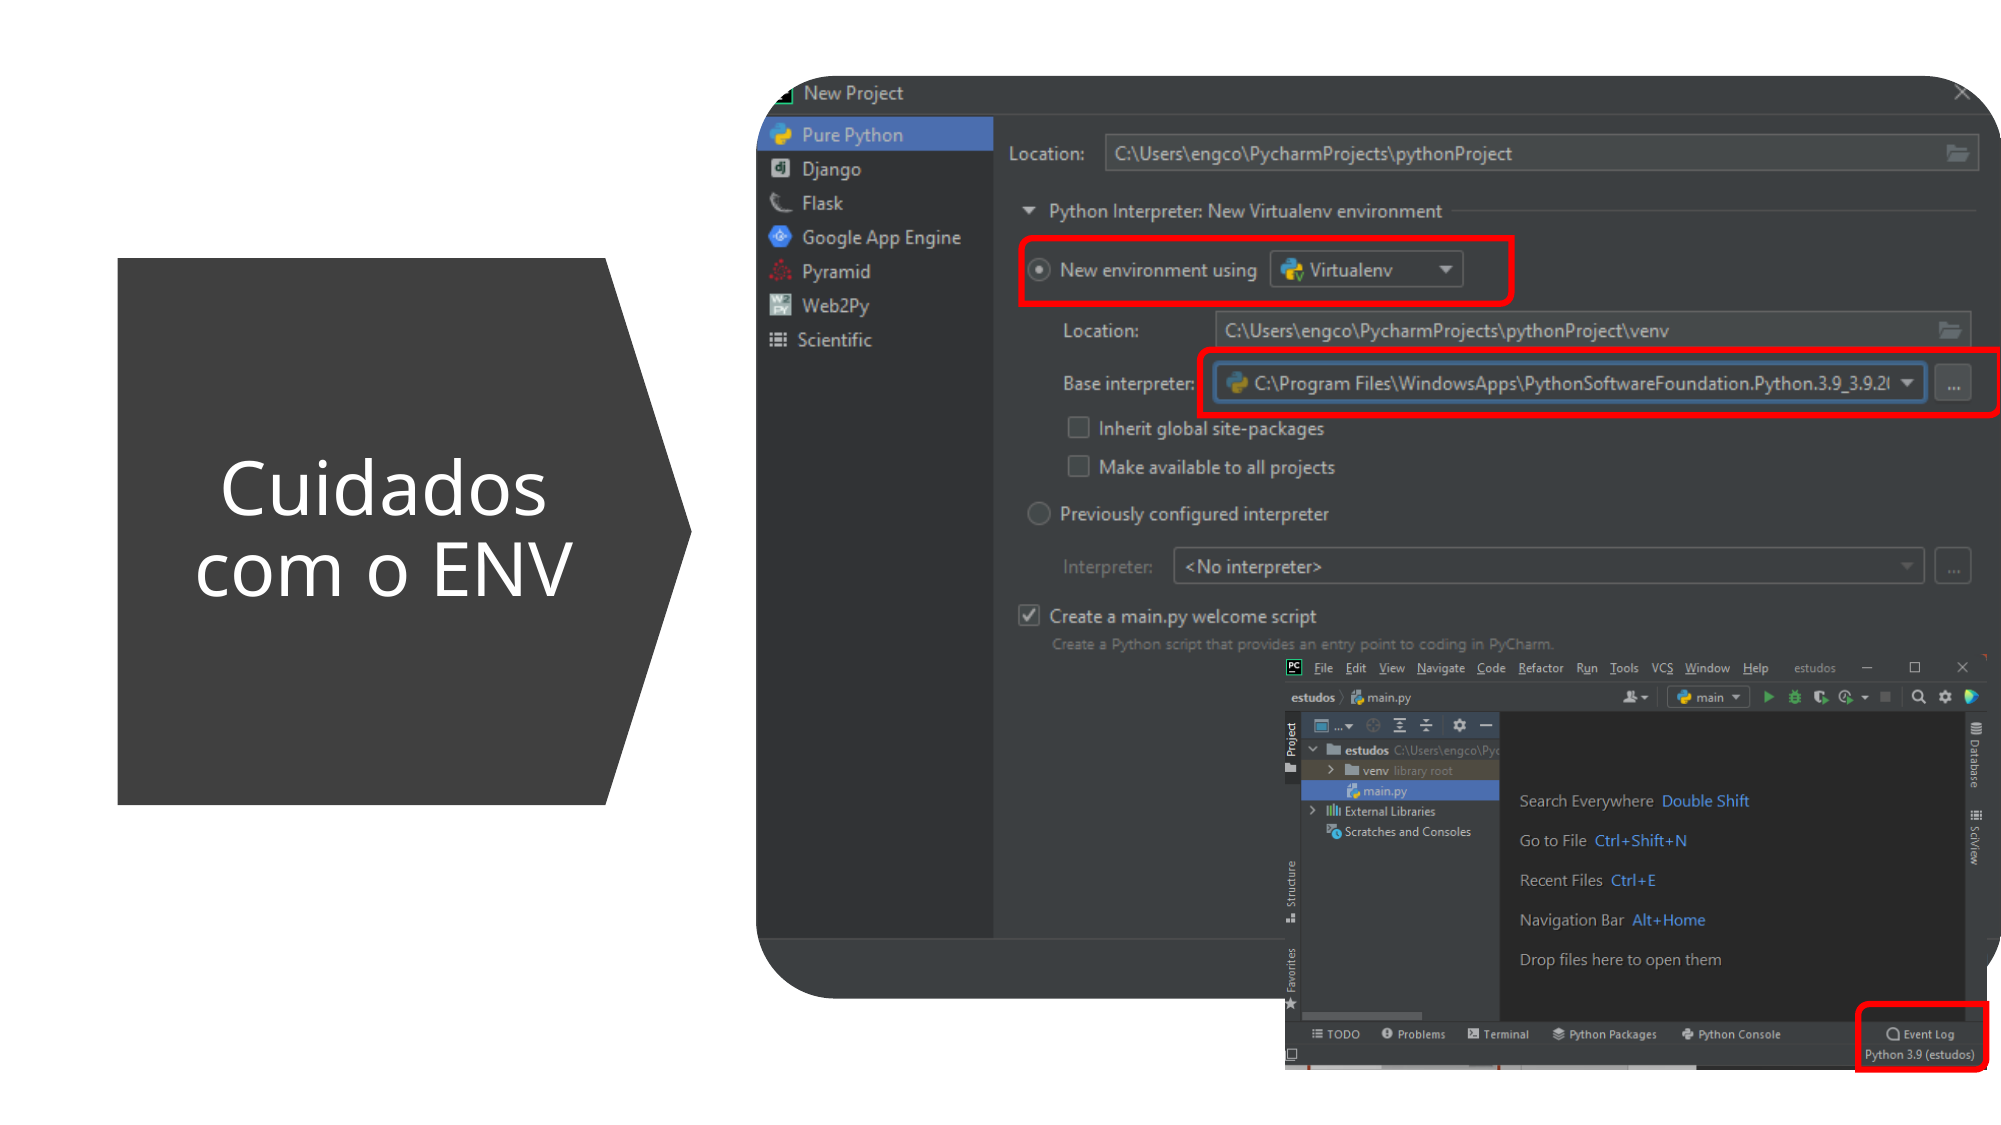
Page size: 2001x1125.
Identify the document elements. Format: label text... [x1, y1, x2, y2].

picture [755, 75, 2001, 1070]
text_box [116, 257, 693, 807]
title Cuidados com o ENV [168, 322, 601, 741]
